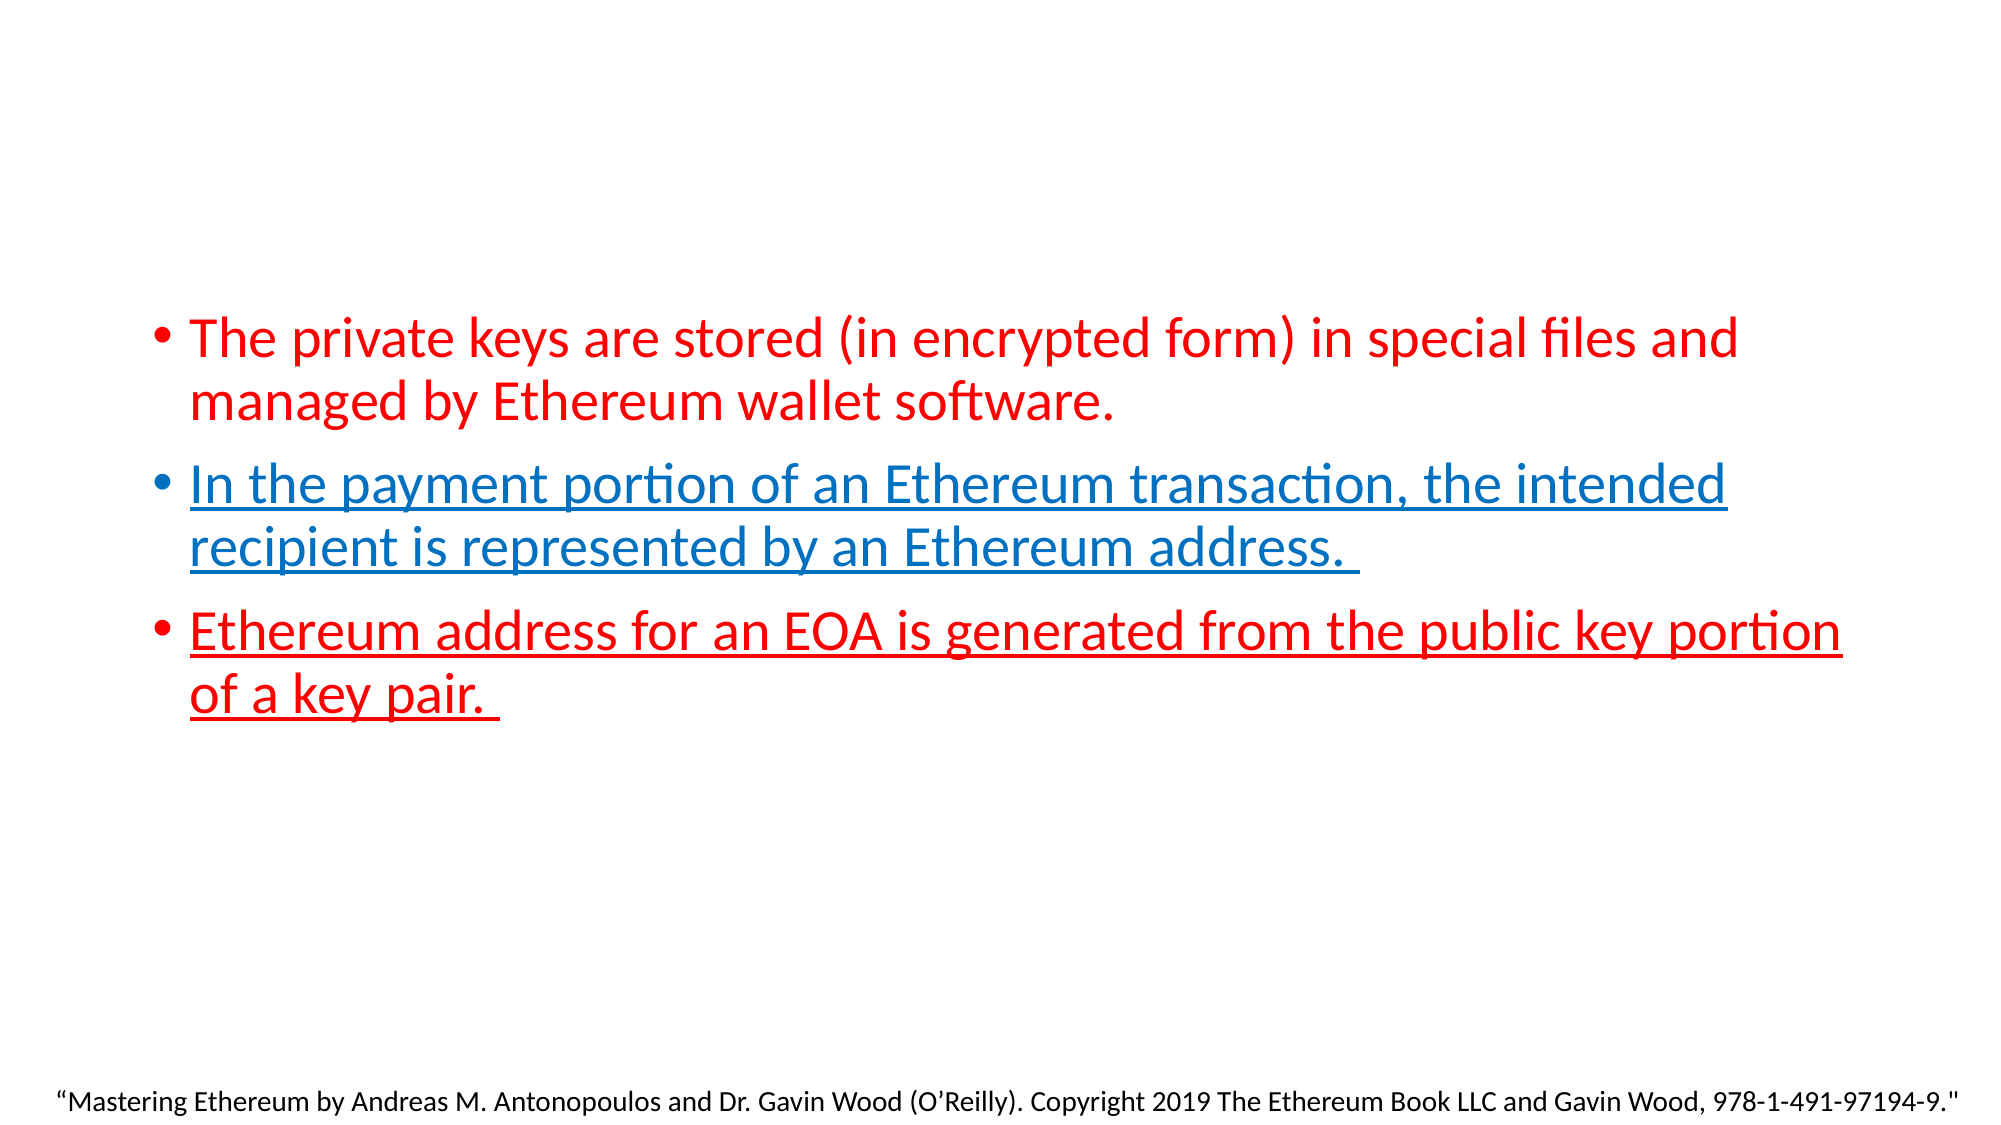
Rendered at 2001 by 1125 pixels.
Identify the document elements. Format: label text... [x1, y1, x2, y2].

list The private keys are stored (in encrypted form) in special files and managed by Ethereum wallet software. In the payment portion of an Ethereum transaction, the intended recipient is represented by an Ethereum address. Ethereum address for an EOA is generated from the public key portion of a key pair. [137, 299, 1863, 1014]
text_box “Mastering Ethereum by Andreas M. Antonopoulos and Dr. Gavin Wood (O’Reilly). Copyright 2019 The Ethereum Book LLC and Gavin Wood, 978-1-491-97194-9." [40, 1074, 1985, 1125]
